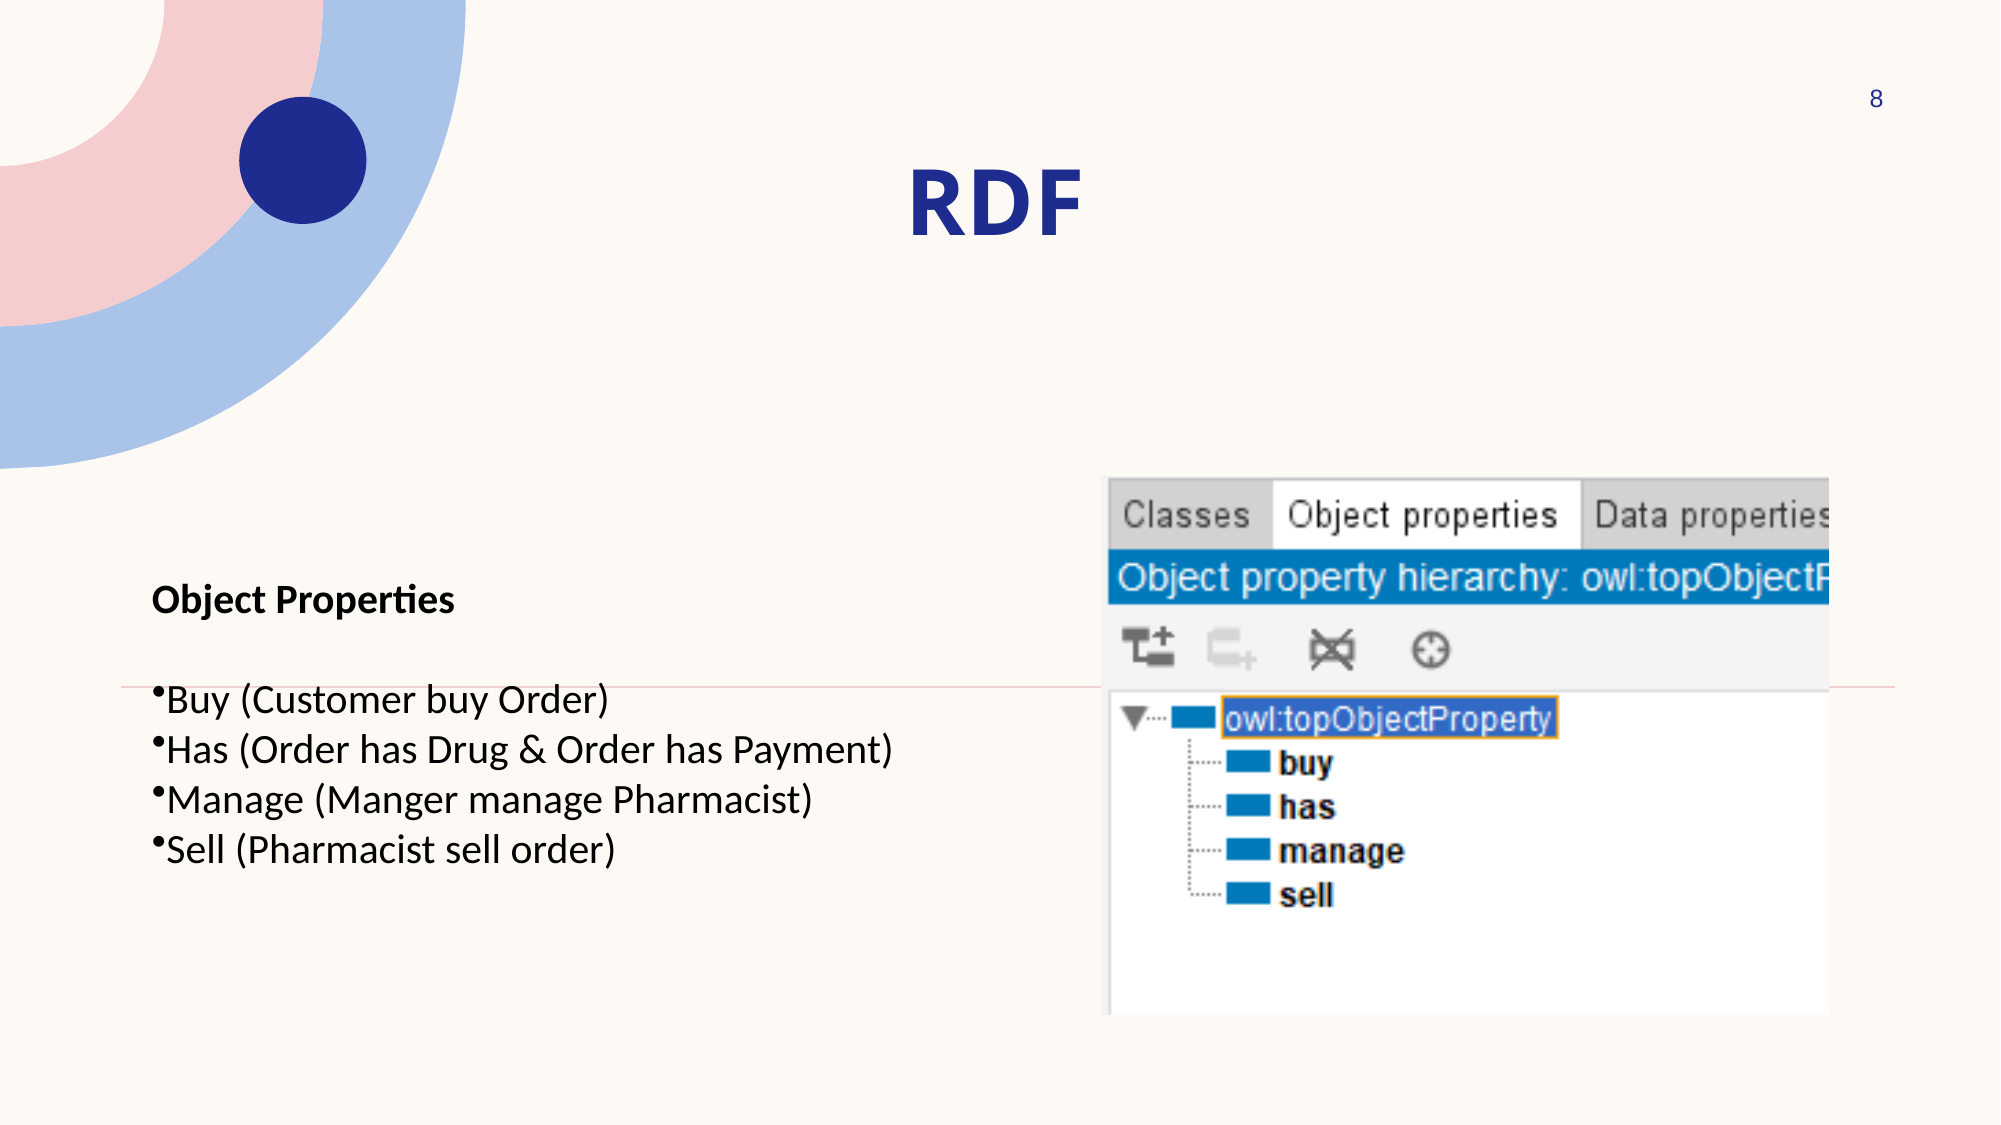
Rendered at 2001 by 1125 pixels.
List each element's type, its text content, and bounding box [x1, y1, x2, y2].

text_box Object Properties Buy (Customer buy Order) Has (Order has Drug & Order has Payment) Manage (Manger manage Pharmacist) Sell (Pharmacist sell order) [136, 563, 934, 879]
title RDF [120, 136, 1871, 263]
slide_number 8 [1795, 75, 1958, 120]
picture [1101, 476, 1829, 1015]
